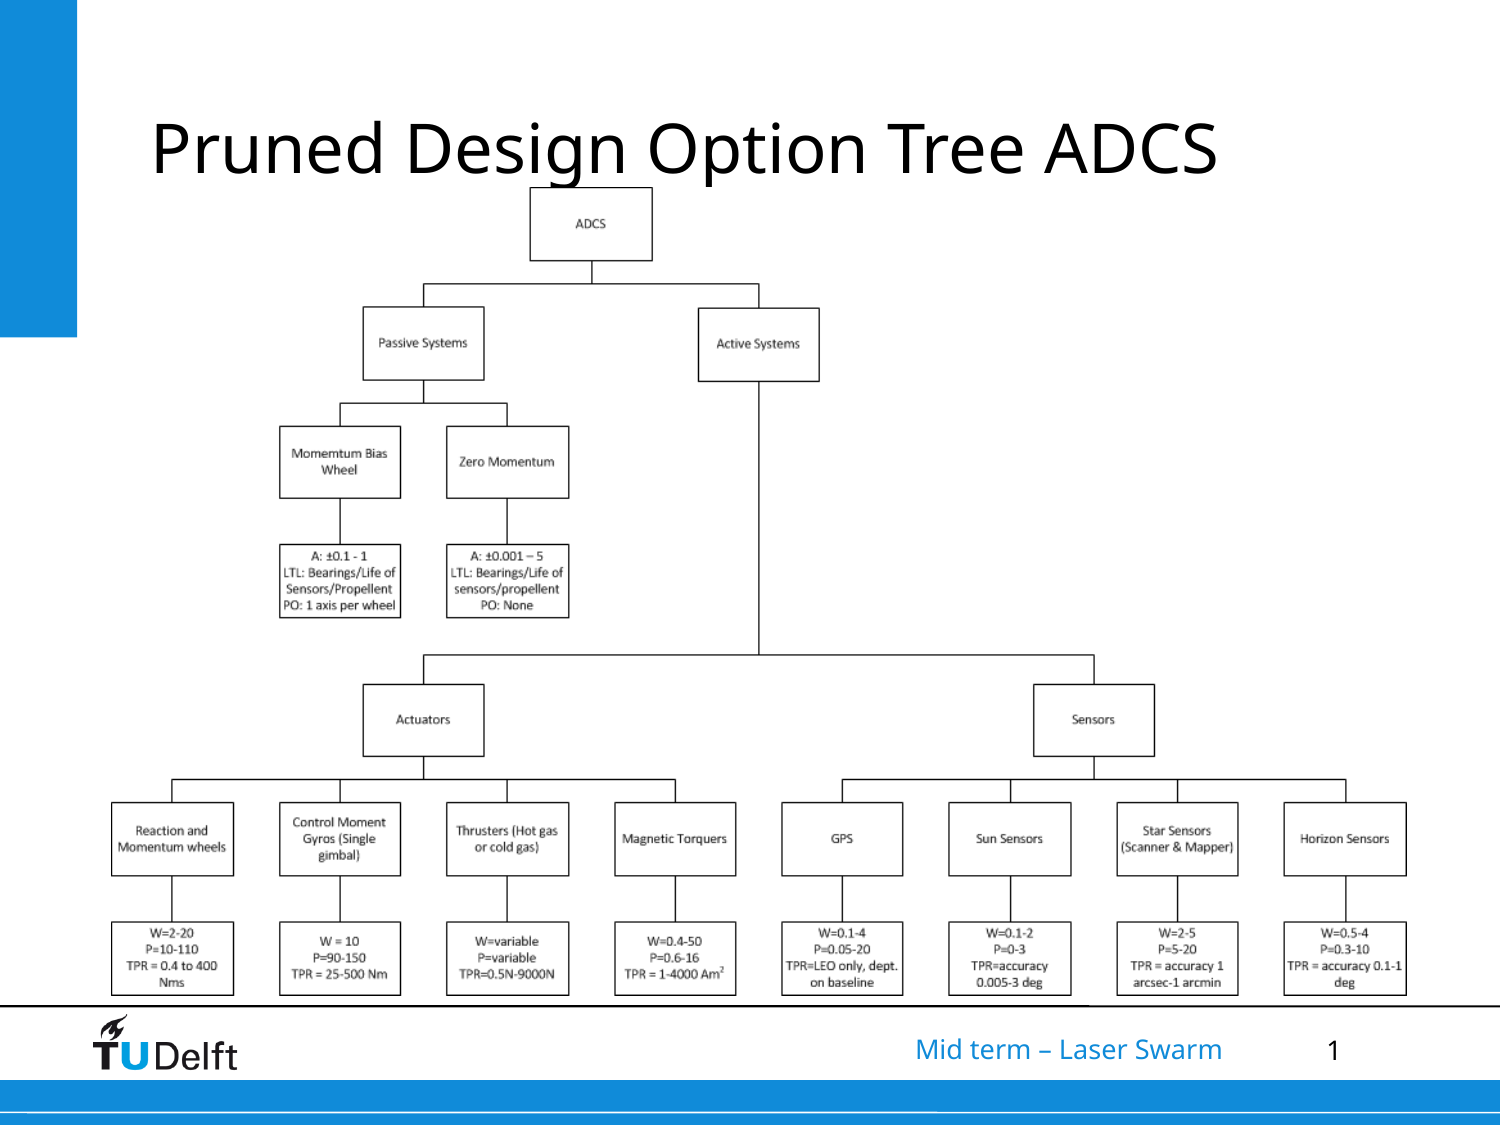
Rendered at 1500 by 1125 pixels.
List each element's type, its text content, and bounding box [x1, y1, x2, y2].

title Pruned Design Option Tree ADCS [150, 12, 1326, 185]
picture [110, 187, 1407, 997]
picture [93, 1014, 240, 1072]
